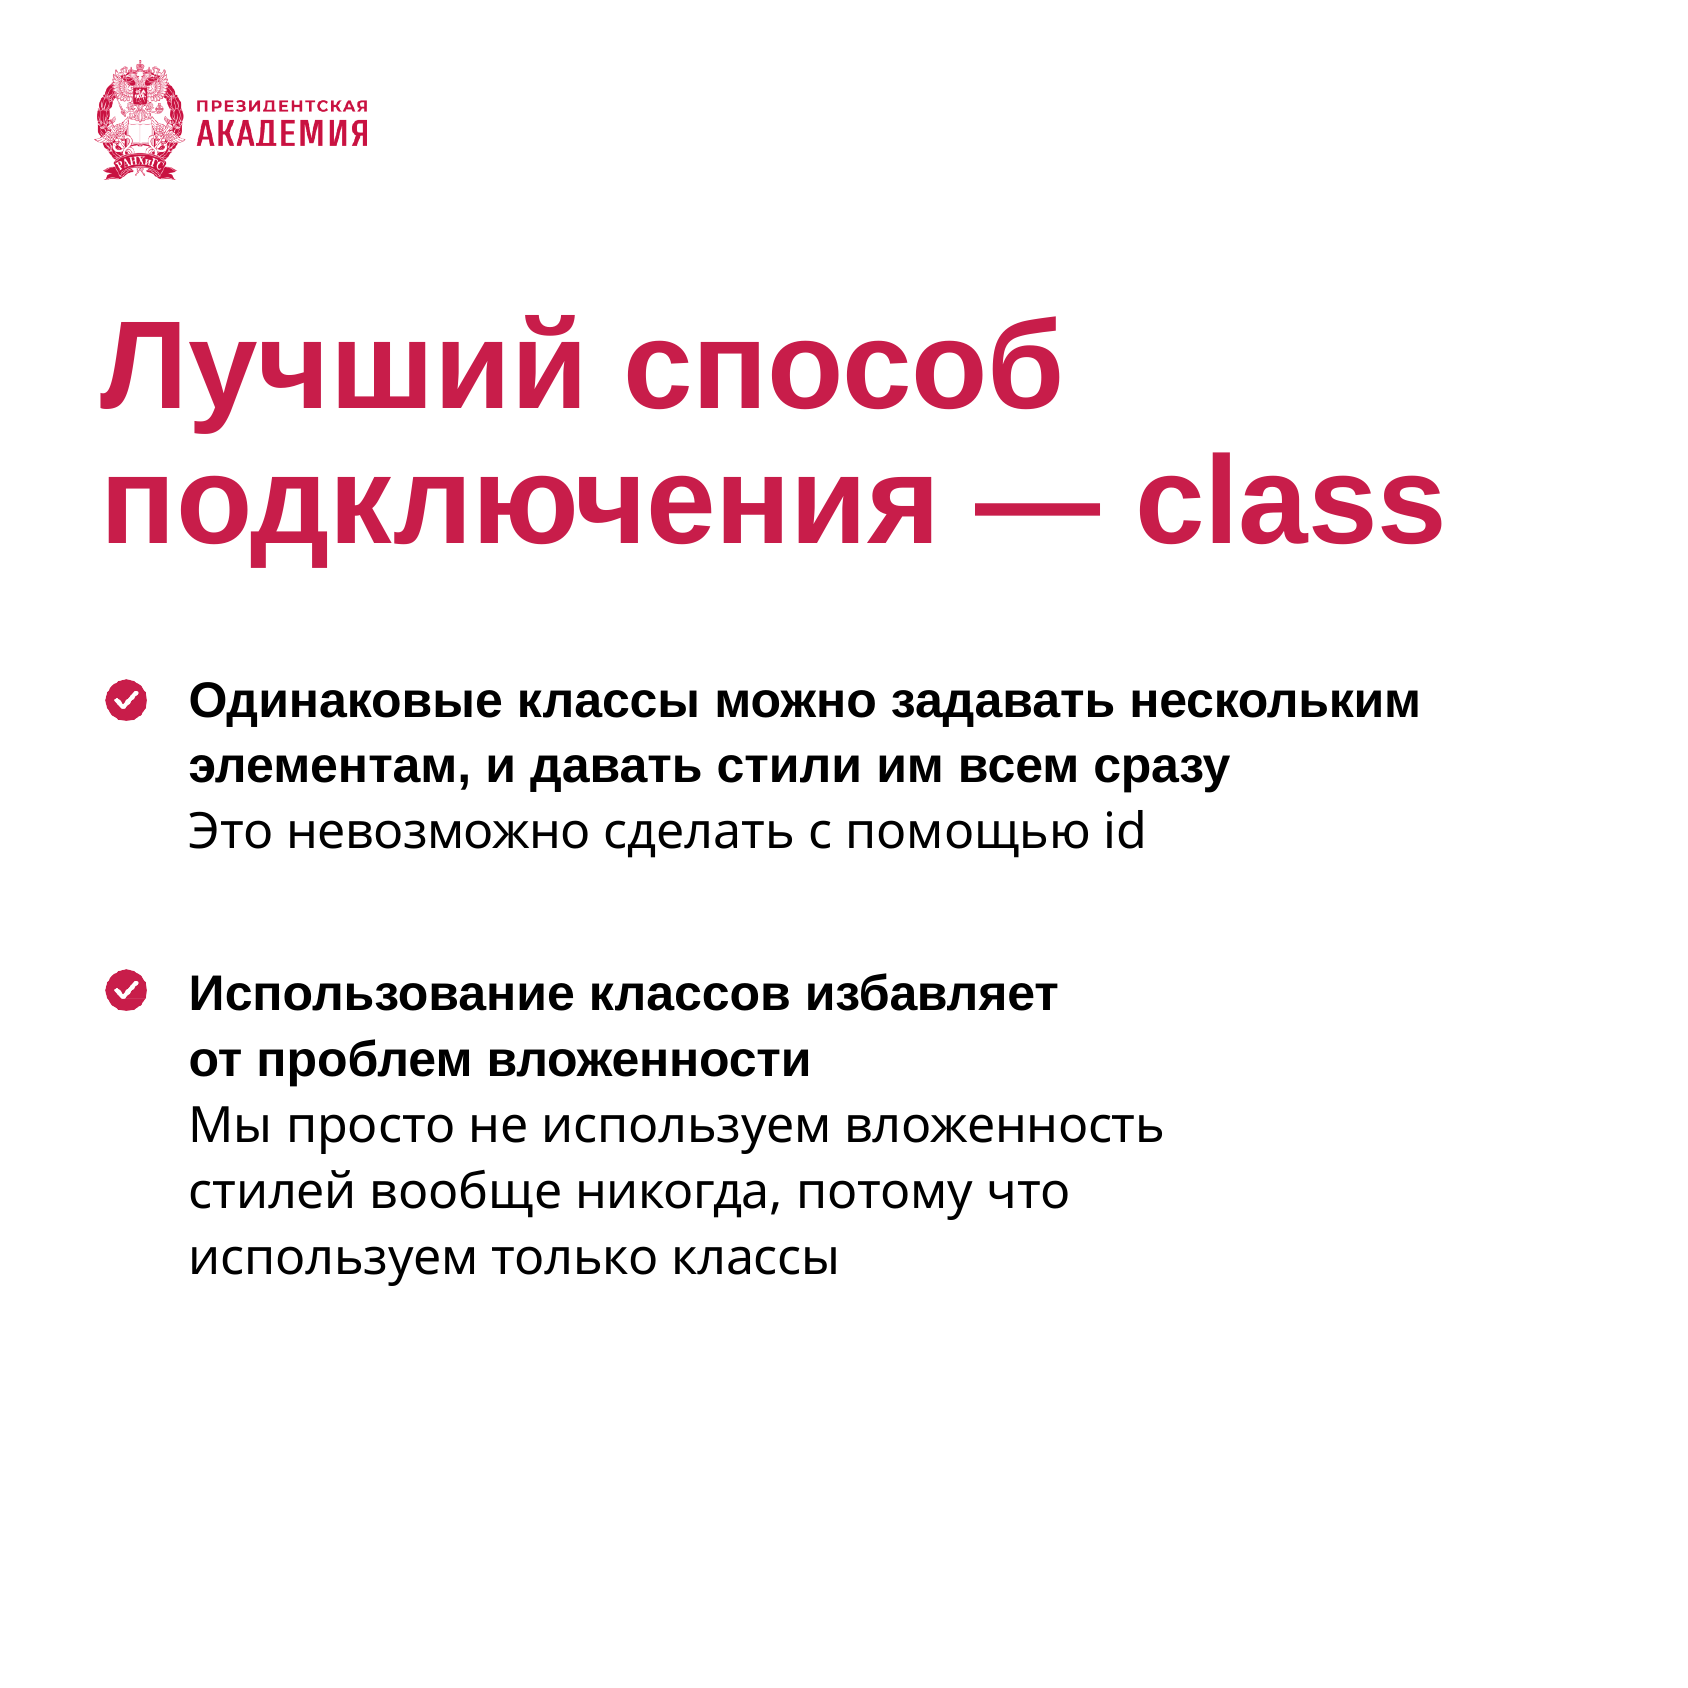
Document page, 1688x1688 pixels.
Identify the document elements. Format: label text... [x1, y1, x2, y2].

picture [93, 60, 367, 181]
text_box Одинаковые классы можно задавать нескольким элементам, и давать стили им всем сразу Это невозможно сделать с помощью id Использование классов избавляет от проблем вложенности Мы просто не используем вложенность стилей вообще никогда, потому что используем только классы [186, 658, 1432, 1285]
picture [105, 969, 147, 1011]
title Лучший способ подключения — class [98, 279, 1458, 581]
picture [105, 679, 147, 721]
